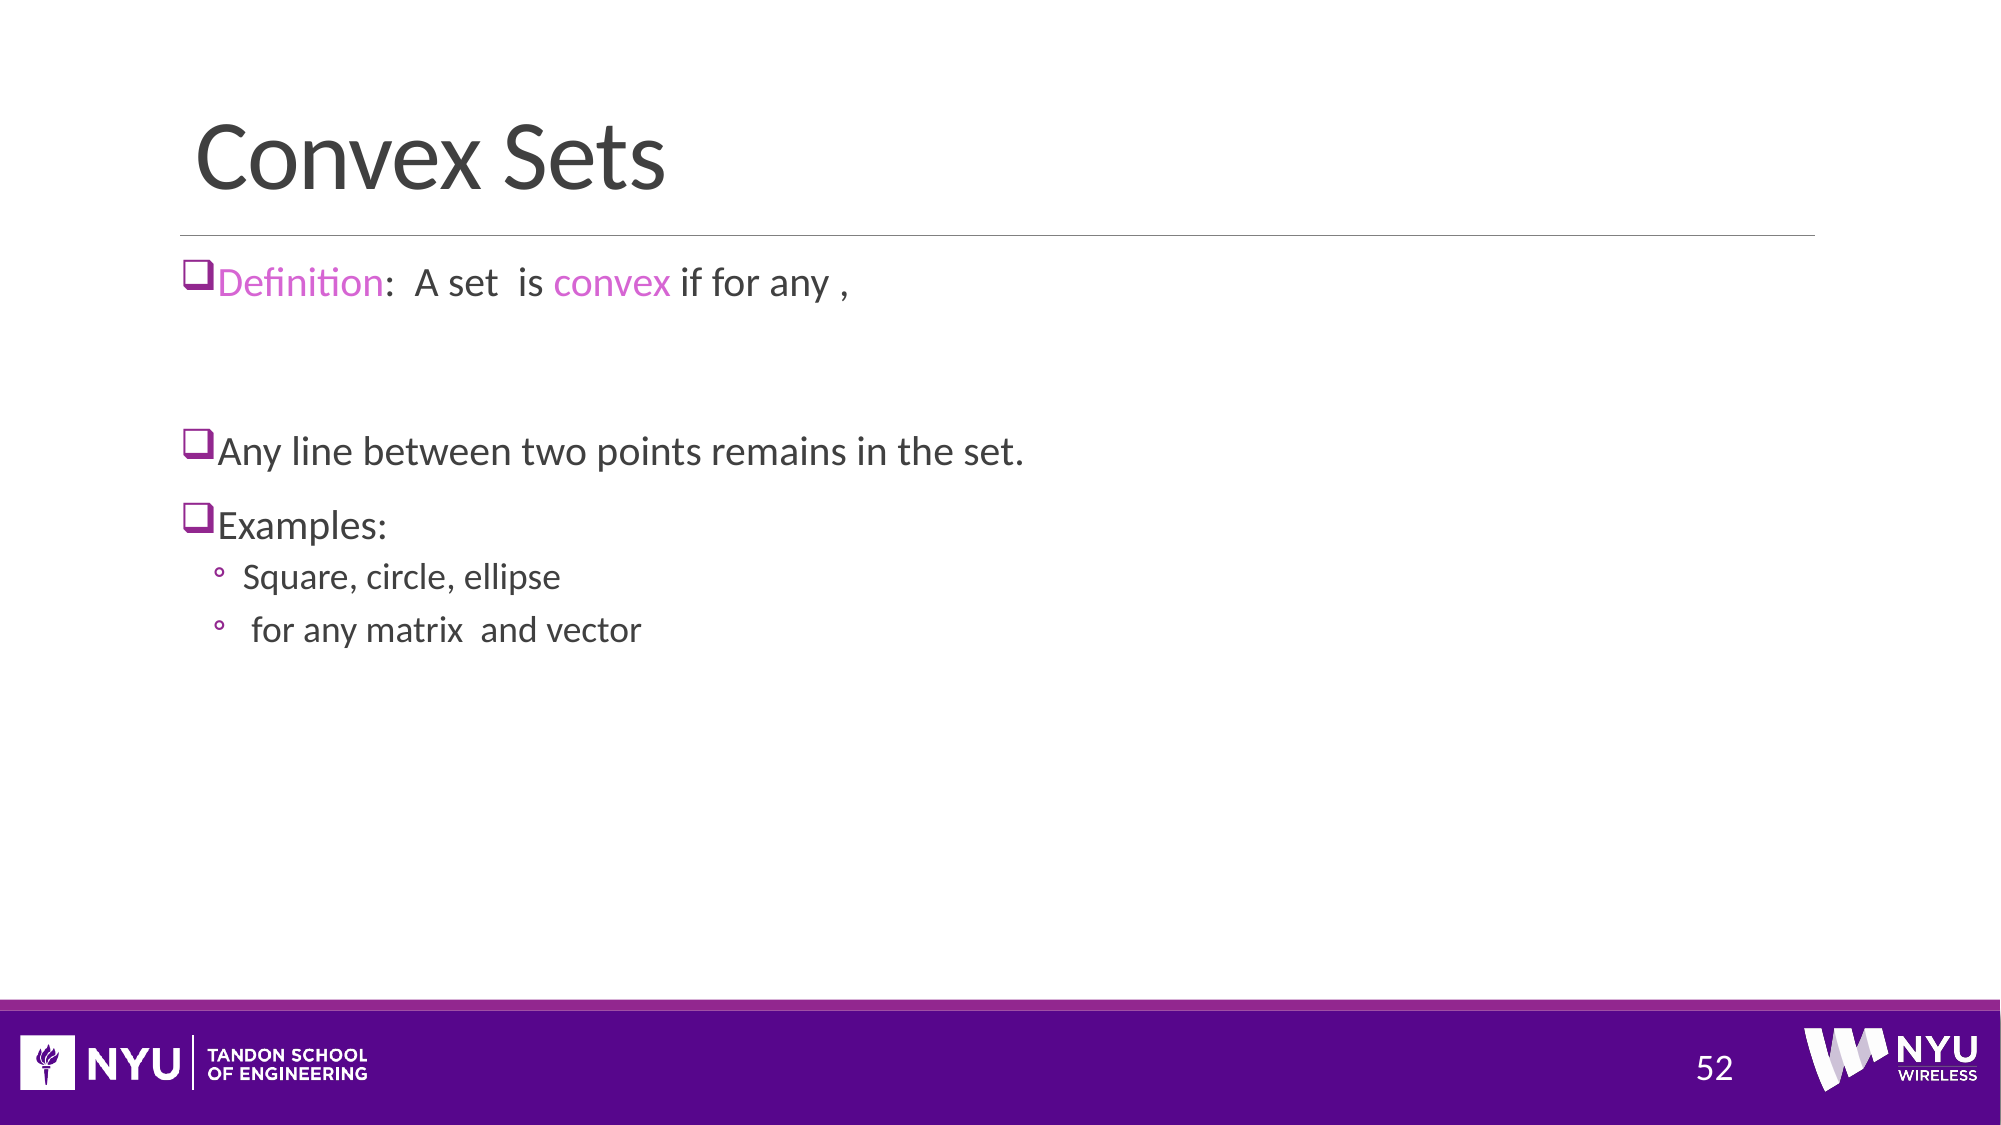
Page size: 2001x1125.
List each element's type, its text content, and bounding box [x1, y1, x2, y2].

title Convex Sets [180, 47, 1830, 218]
slide_number 52 [1533, 1035, 1749, 1096]
